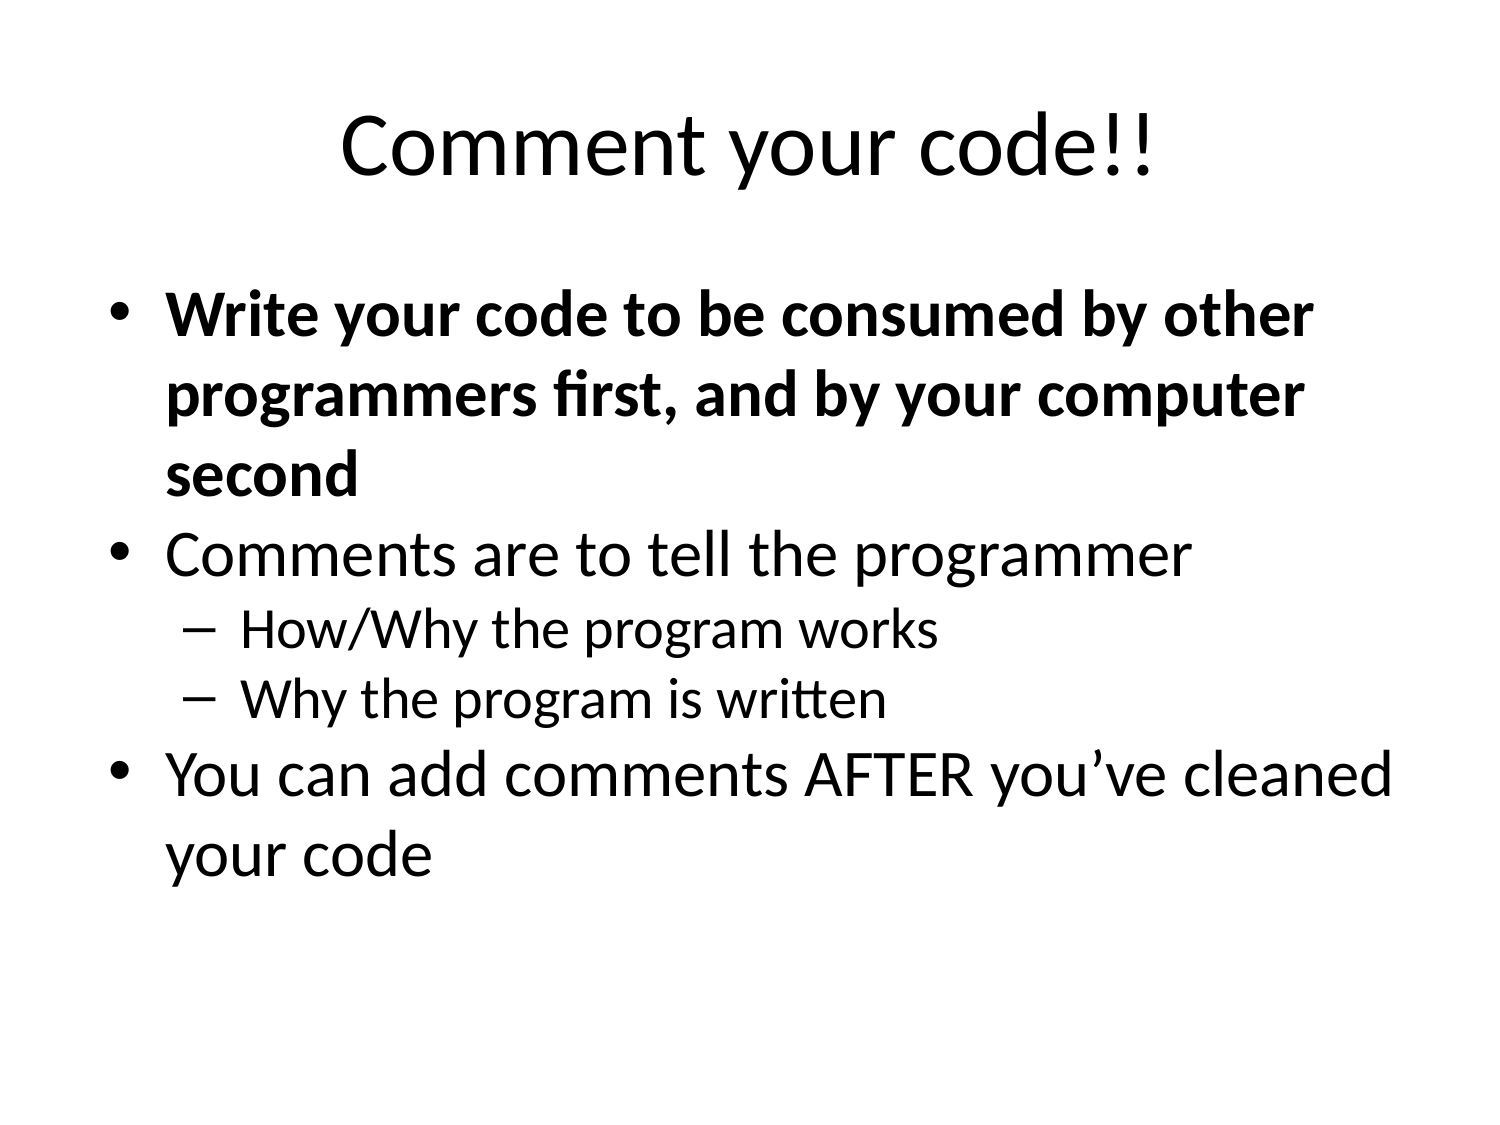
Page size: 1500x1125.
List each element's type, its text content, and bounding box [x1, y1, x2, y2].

title Comment your code!! [75, 45, 1425, 233]
list Write your code to be consumed by other programmers first, and by your computer second Comments are to tell the programmer How/Why the program works Why the program is written You can add comments AFTER you’ve cleaned your code [75, 262, 1425, 1005]
